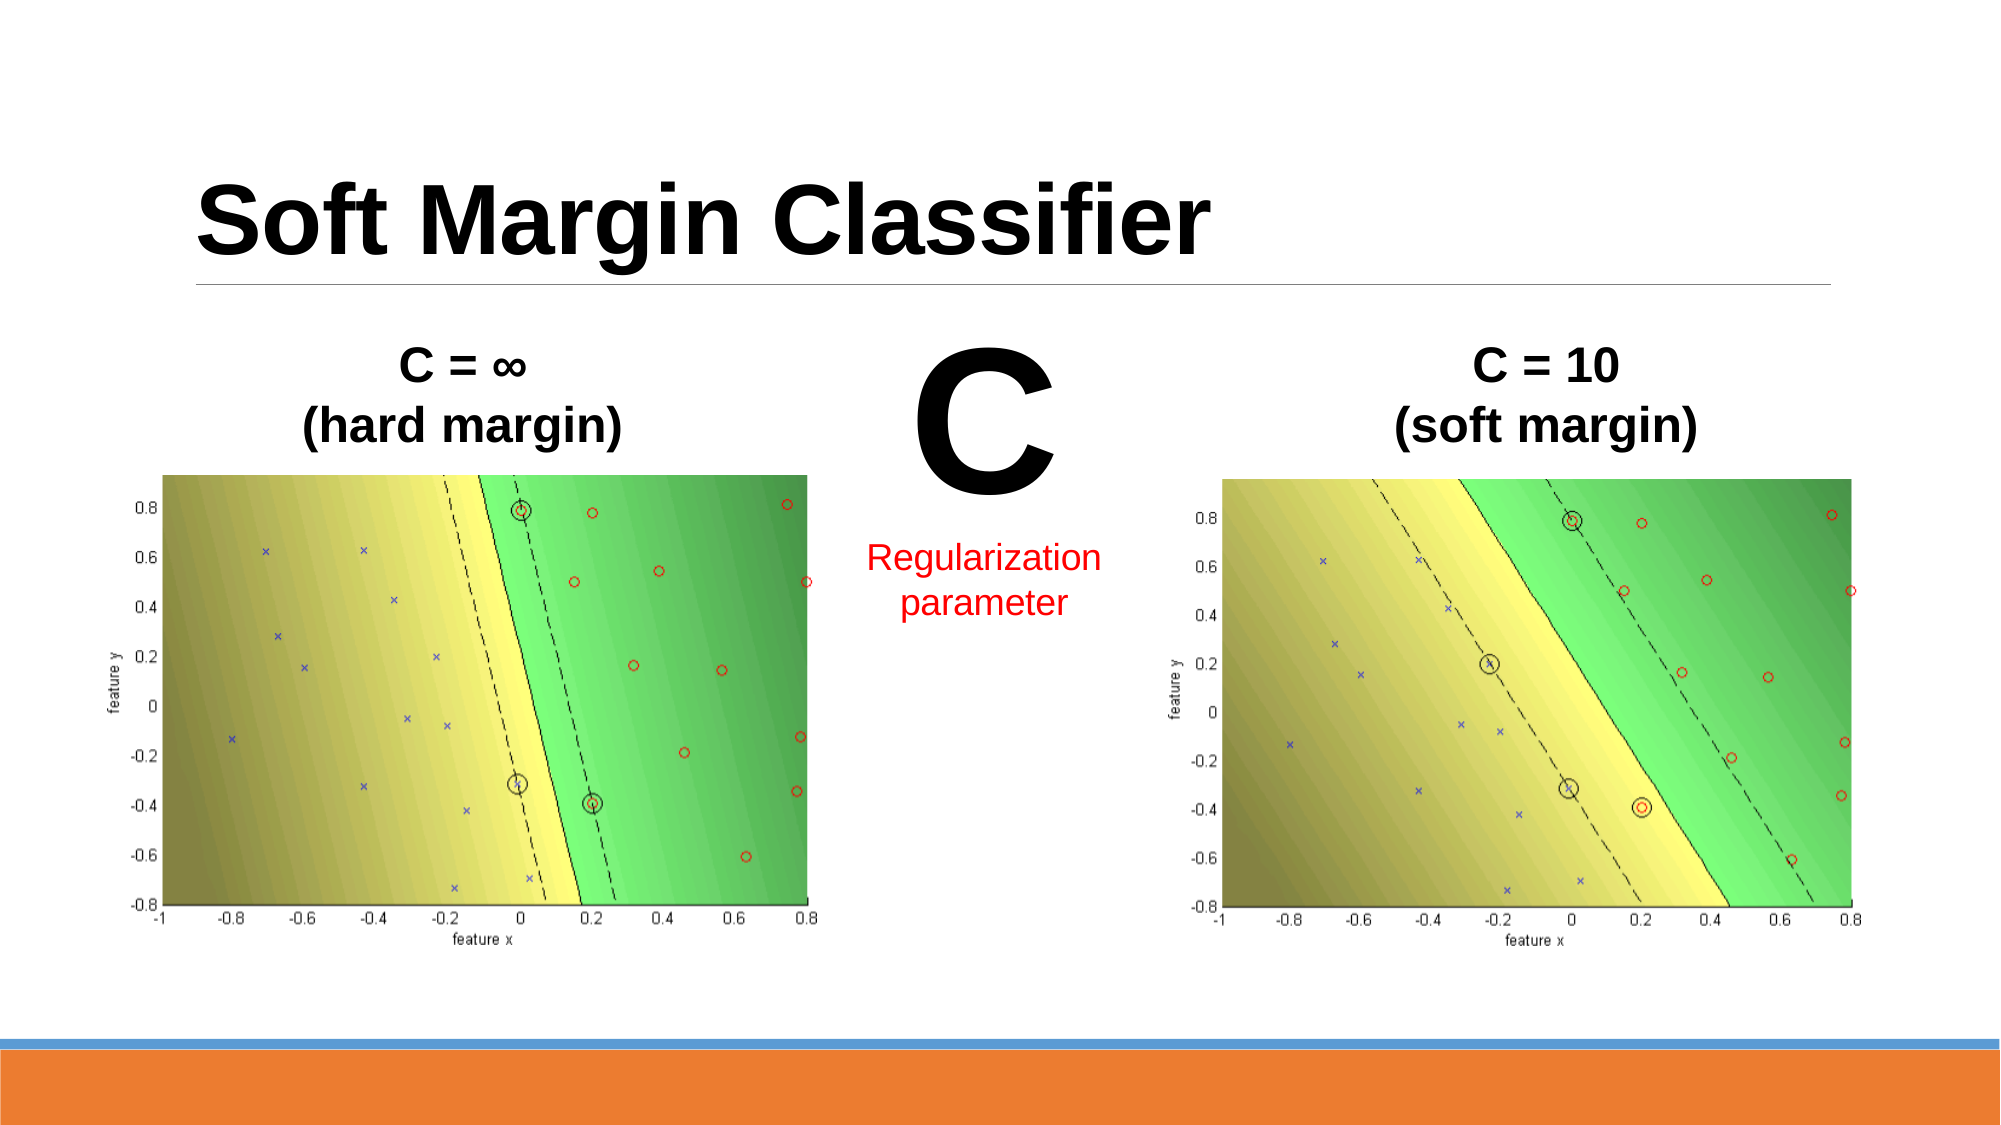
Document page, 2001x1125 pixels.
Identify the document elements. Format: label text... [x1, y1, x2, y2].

text_box C = ∞ (hard margin) [299, 330, 627, 453]
title Soft Margin Classifier [192, 152, 1473, 343]
text_box C Regularization parameter [863, 284, 1107, 624]
text_box C = 10 (soft margin) [1391, 330, 1702, 453]
picture [1168, 479, 1861, 946]
picture [107, 475, 817, 946]
